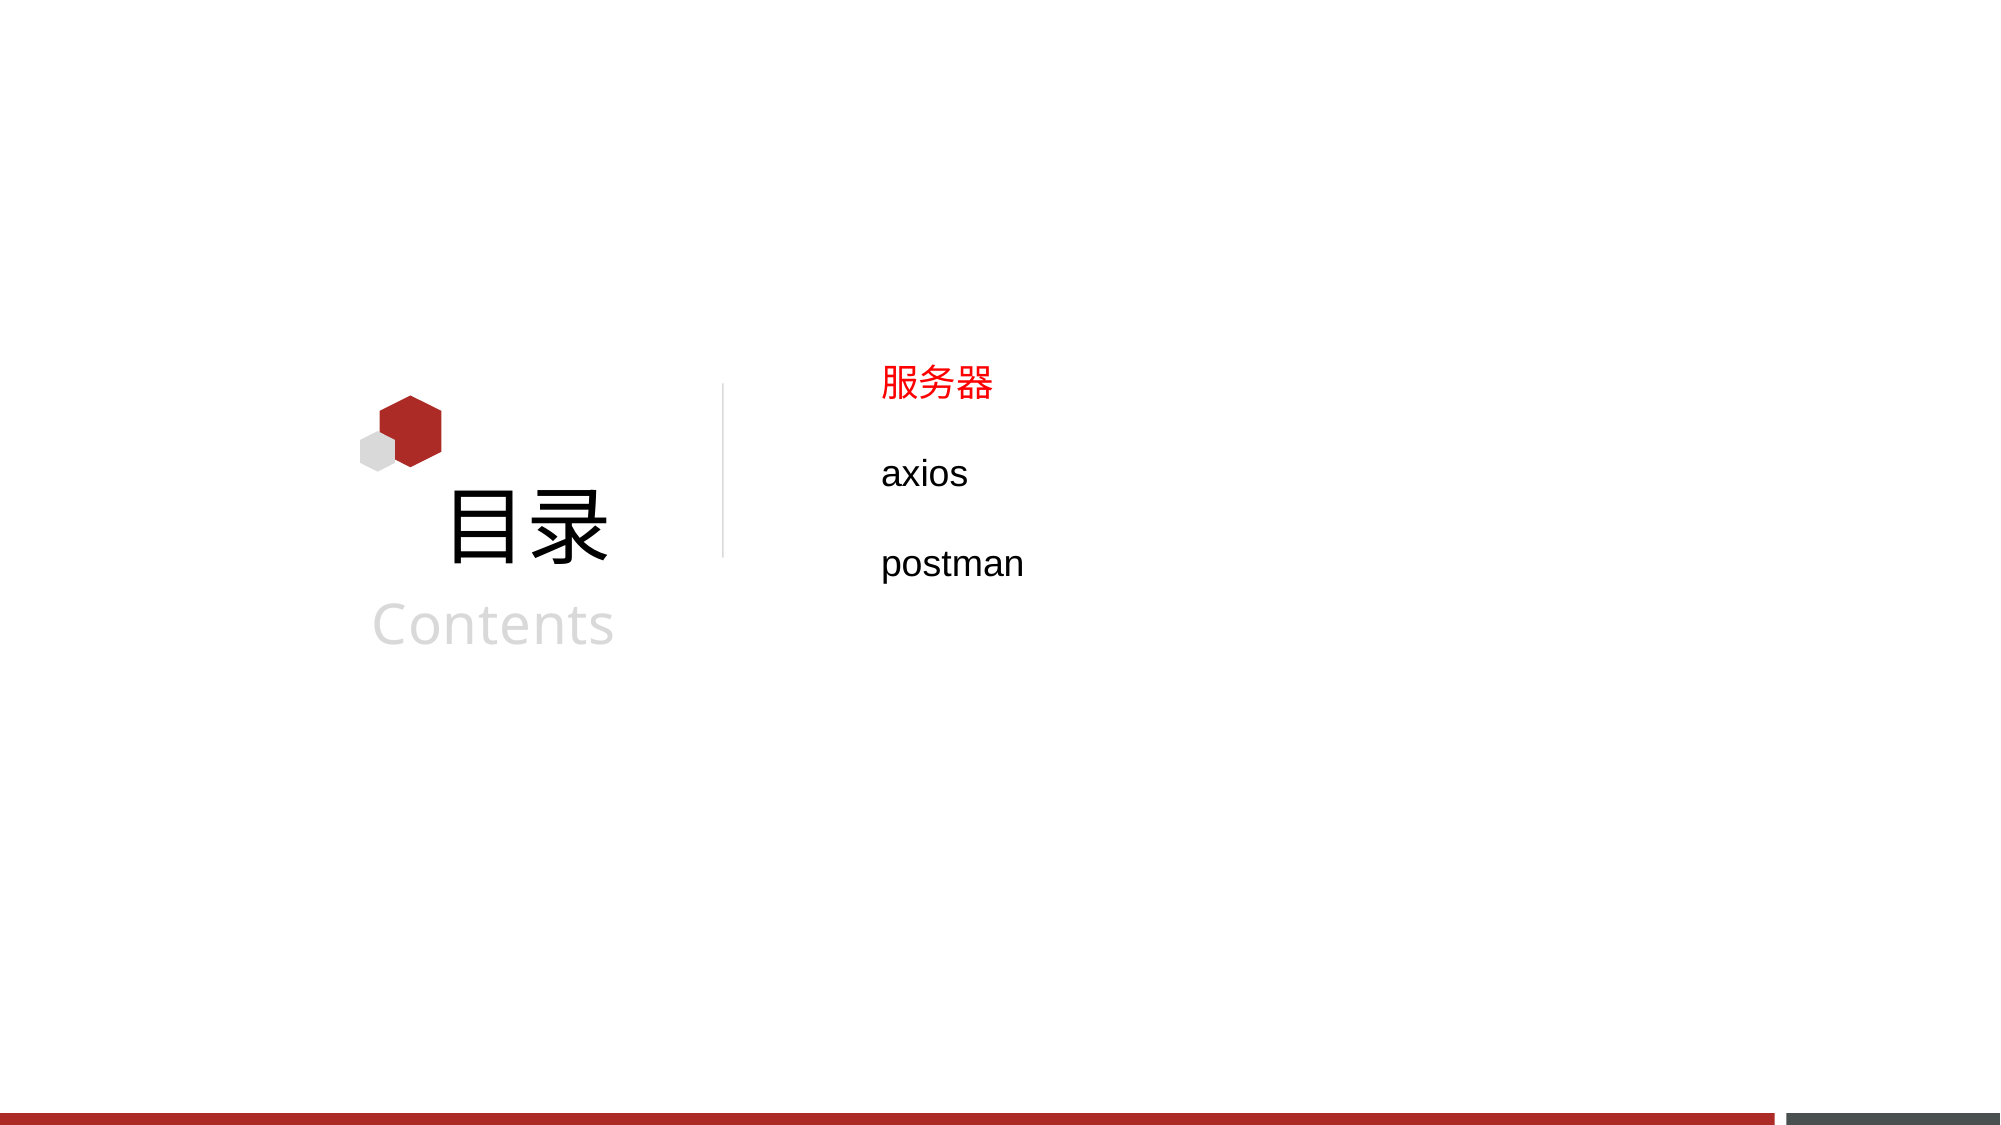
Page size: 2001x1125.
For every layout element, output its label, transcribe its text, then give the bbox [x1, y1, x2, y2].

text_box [0, 1113, 2000, 1125]
text_box 目录 Contents [358, 383, 634, 563]
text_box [360, 395, 442, 472]
text_box 服务器 axios postman [866, 351, 1040, 592]
